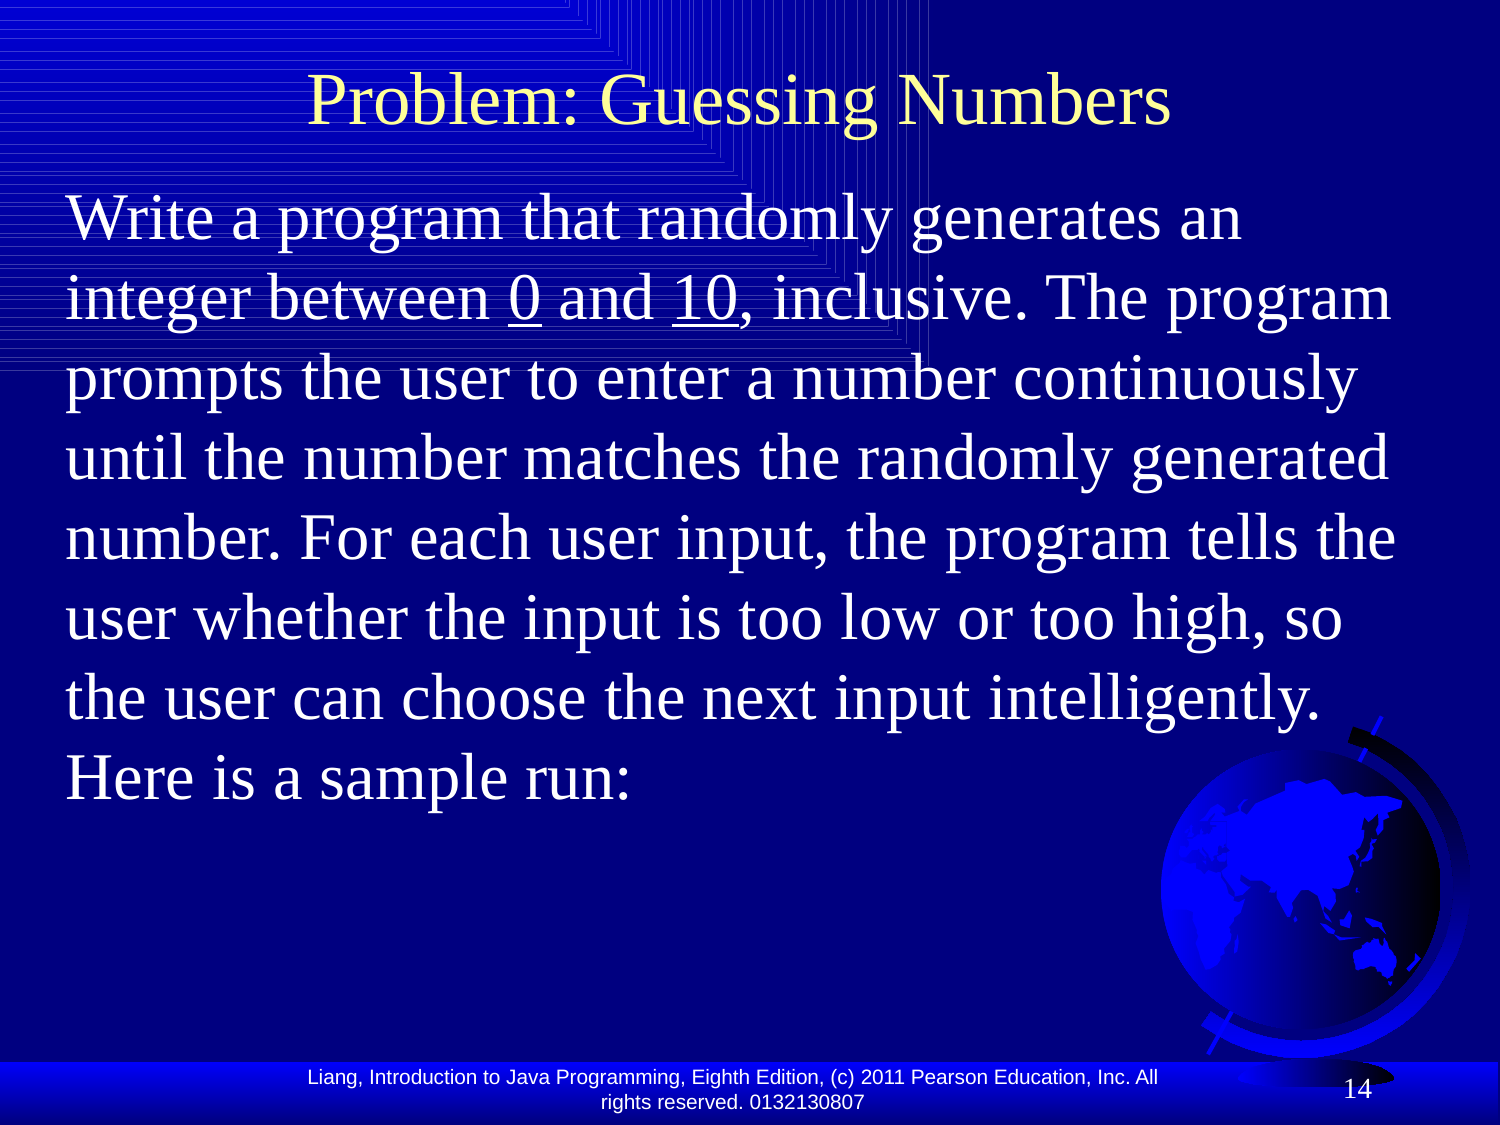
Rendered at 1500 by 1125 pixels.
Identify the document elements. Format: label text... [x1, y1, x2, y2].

slide_number 14 [1074, 1049, 1388, 1125]
title Problem: Guessing Numbers [0, 39, 1500, 143]
list Write a program that randomly generates an integer between 0 and 10, inclusive. The program prompts the user to enter a number continuously until the number matches the randomly generated number. For each user input, the program tells the user whether the input is too low or too high, so the user can choose the next input intelligently. Here is a sample run: [50, 165, 1452, 853]
